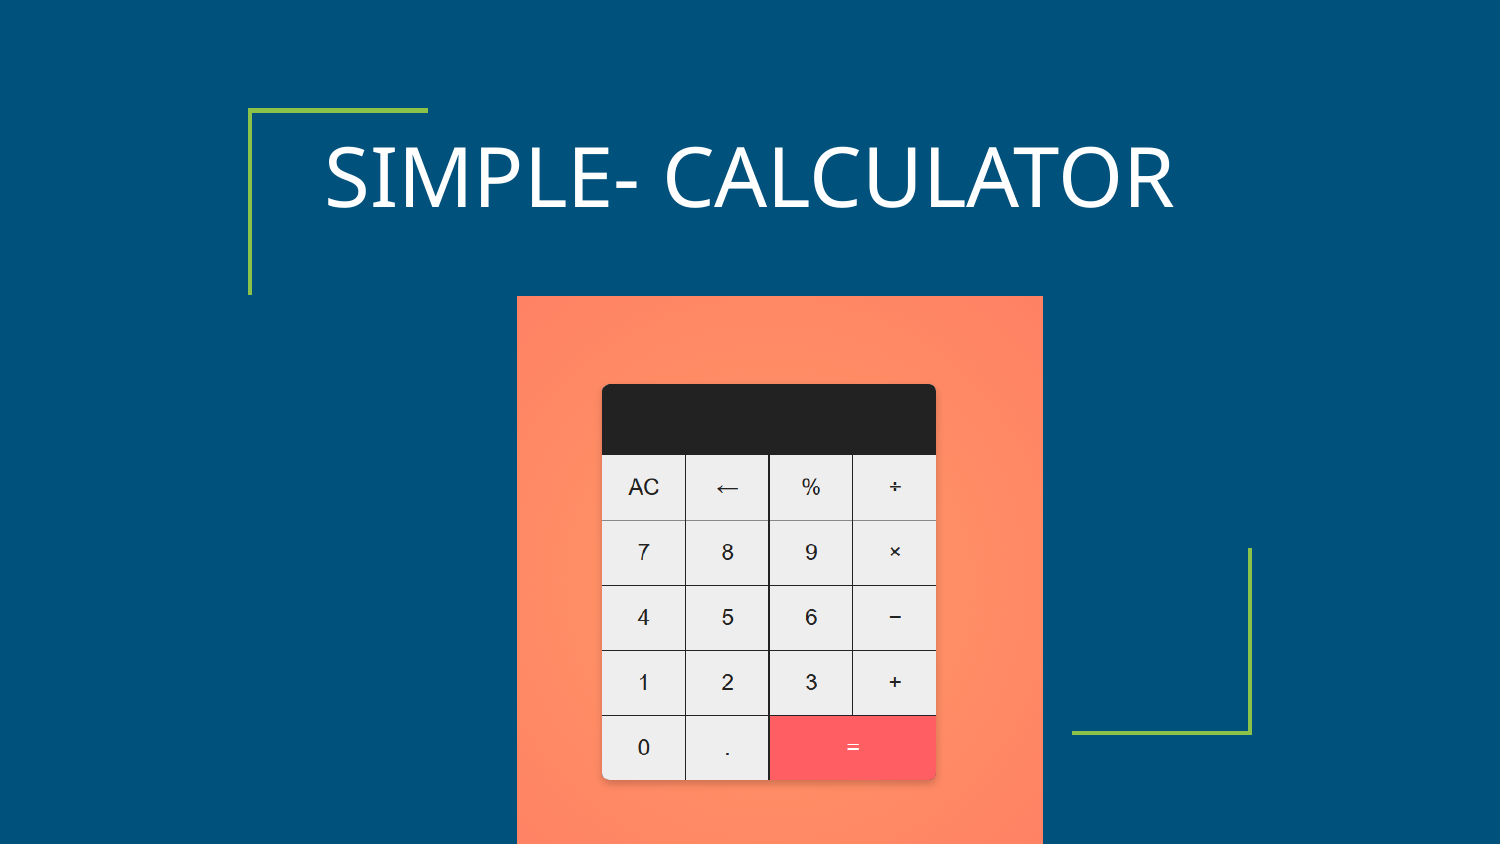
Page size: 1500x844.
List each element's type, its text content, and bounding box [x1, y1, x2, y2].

picture [518, 297, 1042, 844]
title SIMPLE- CALCULATOR [275, 0, 1225, 239]
